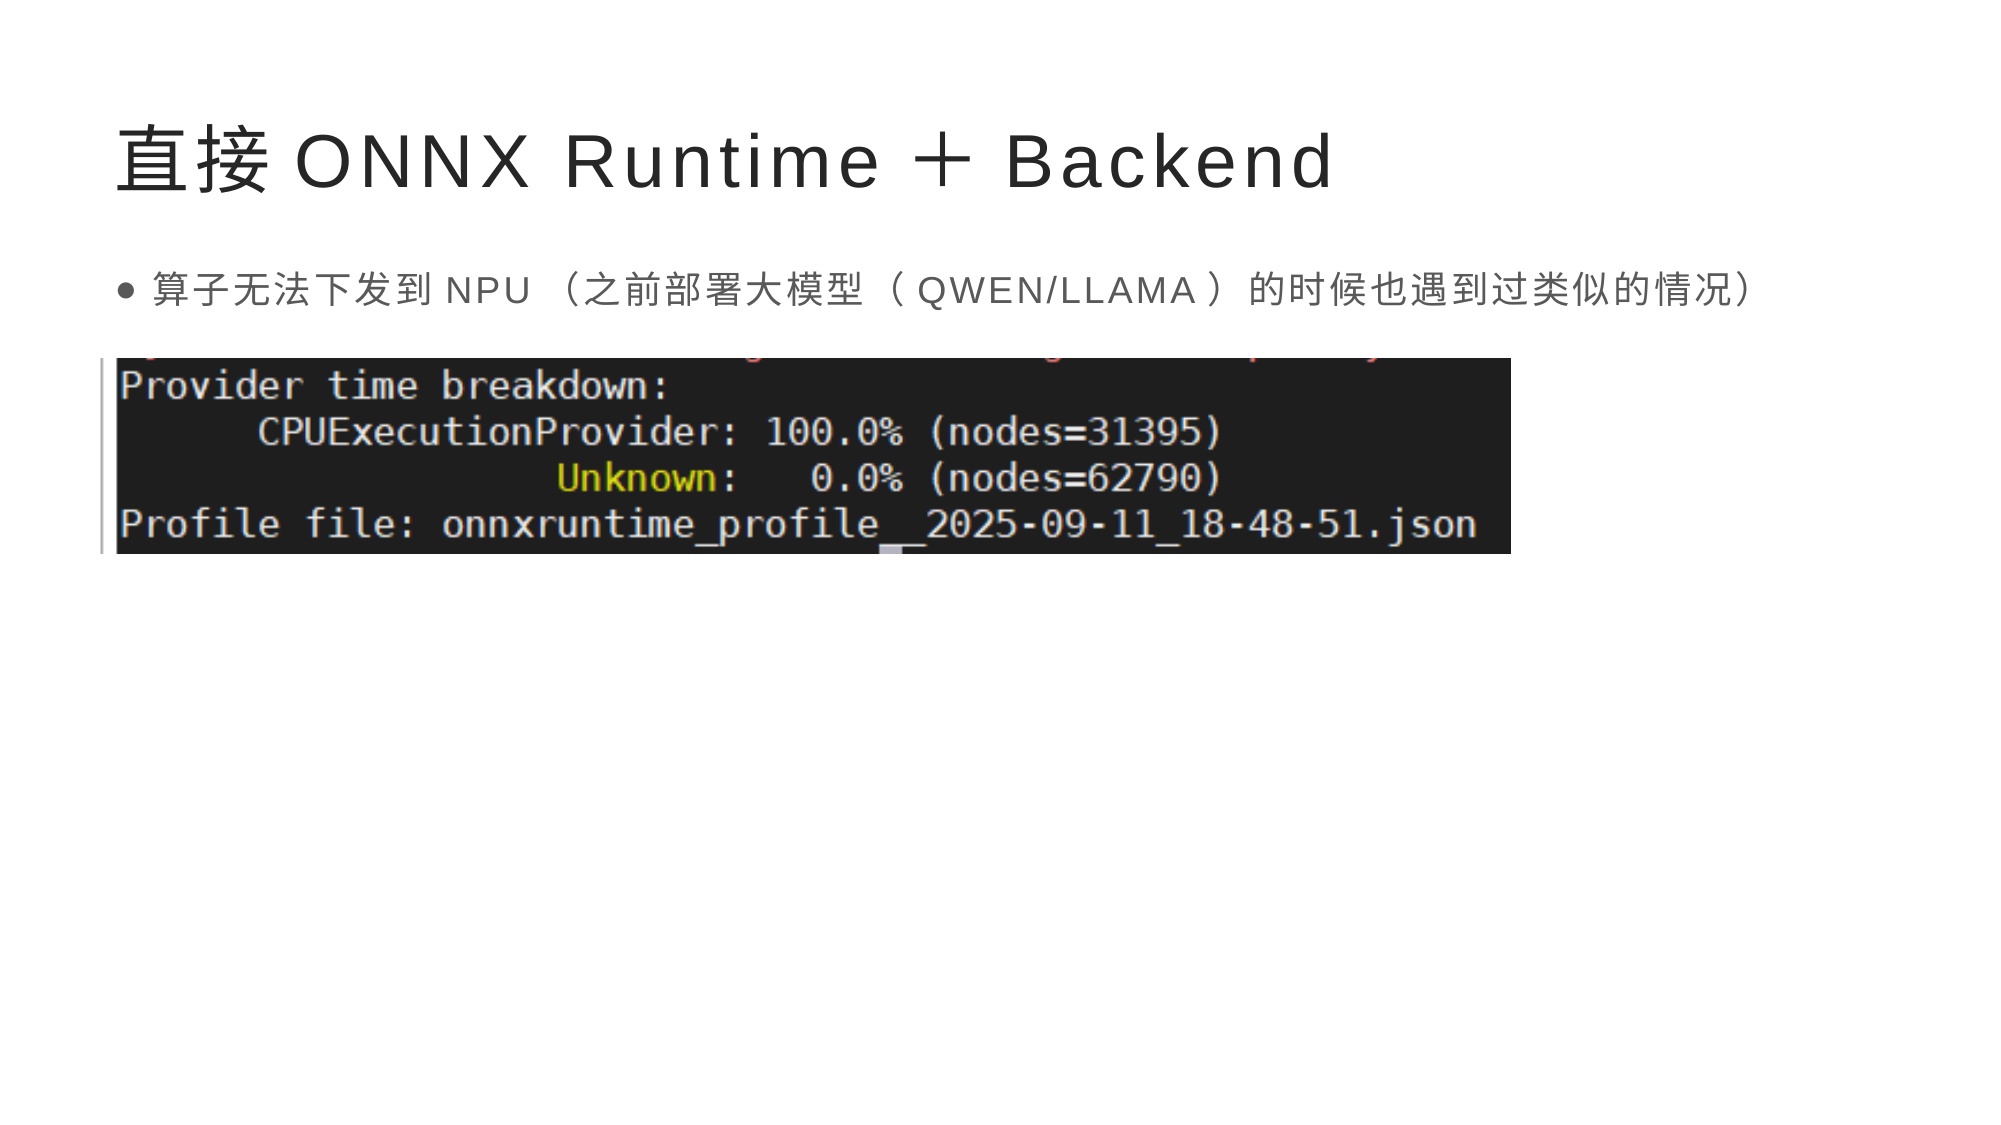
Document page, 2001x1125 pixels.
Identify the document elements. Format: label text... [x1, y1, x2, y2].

title 直接ONNX Runtime＋Backend [99, 99, 1900, 216]
picture [99, 357, 1511, 555]
list 算子无法下发到NPU（之前部署大模型（QWEN/LLAMA）的时候也遇到过类似的情况） [99, 244, 1900, 1026]
